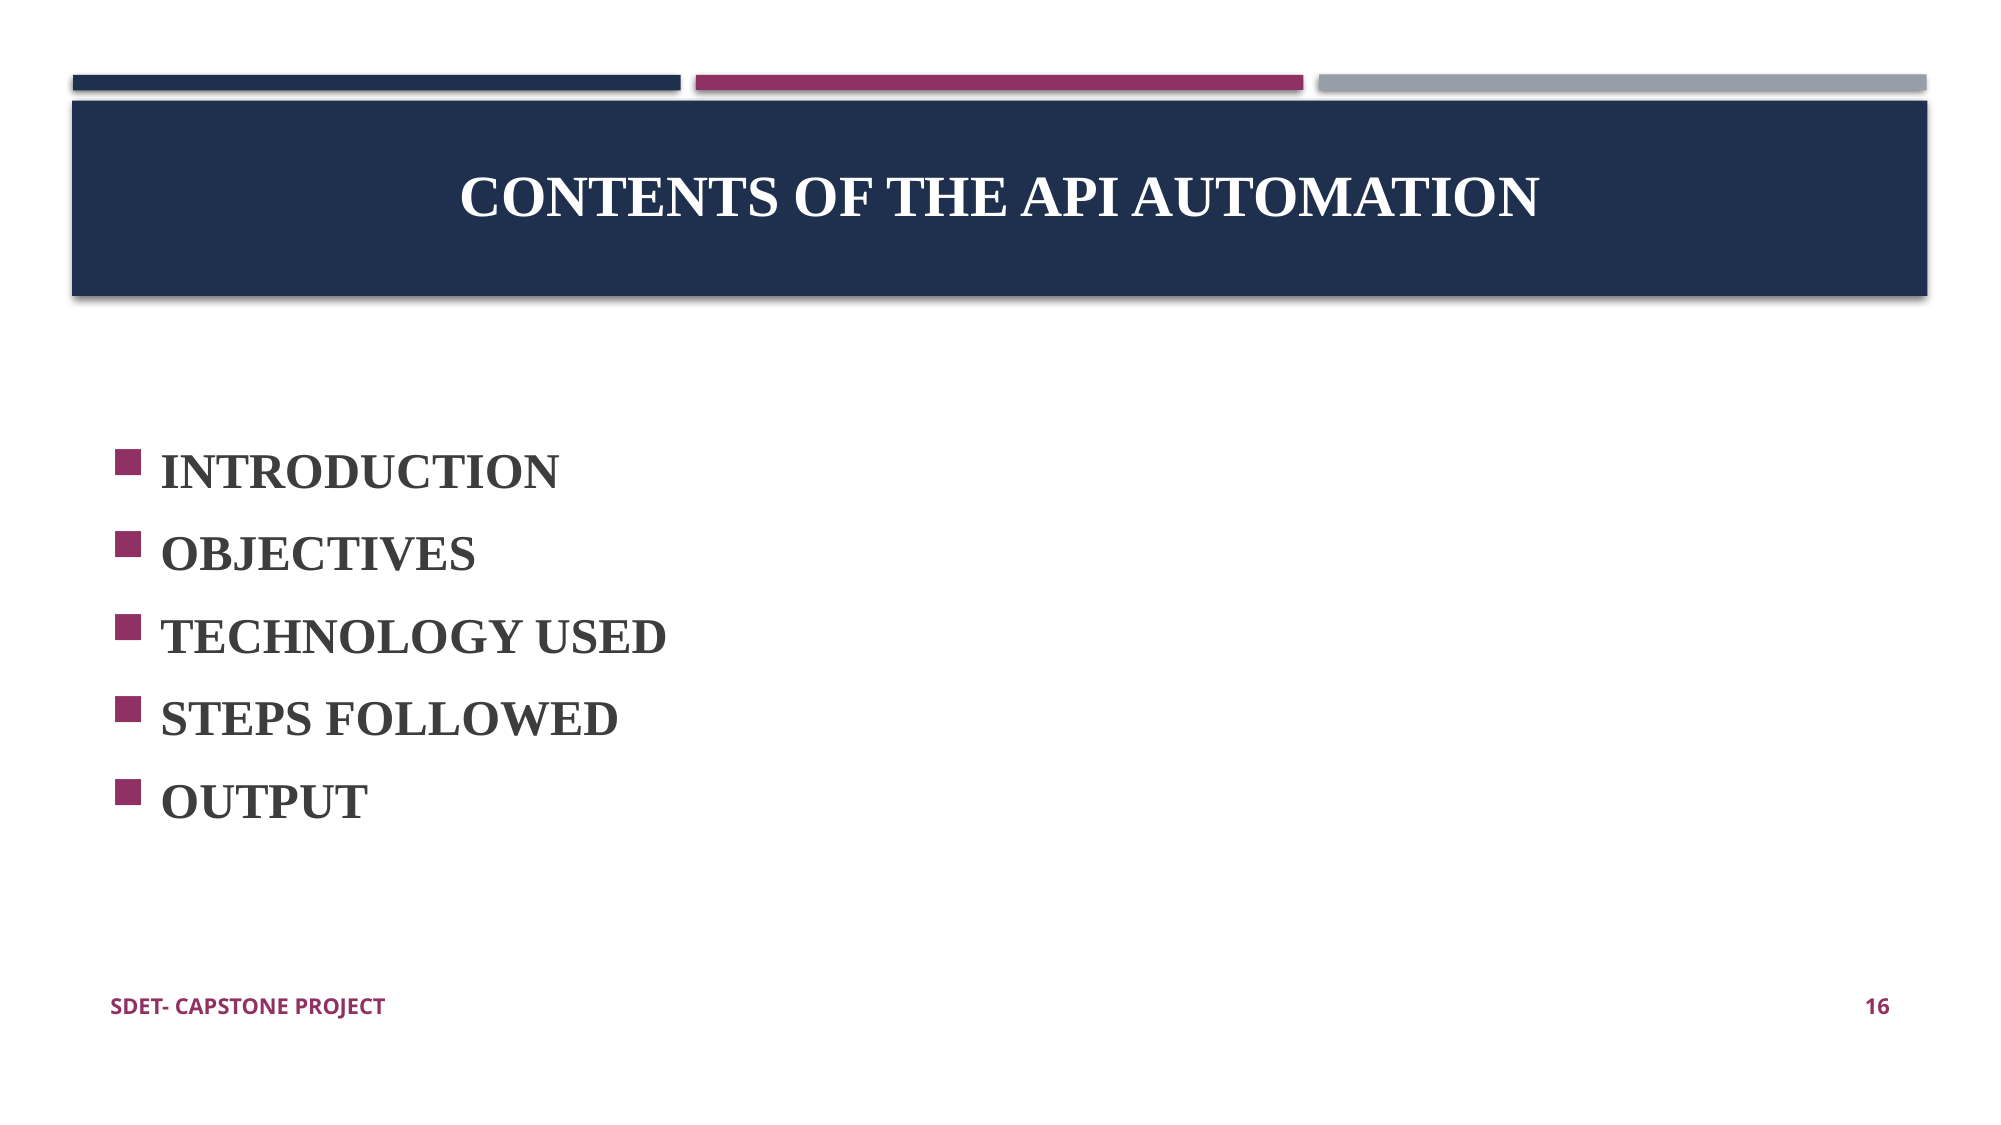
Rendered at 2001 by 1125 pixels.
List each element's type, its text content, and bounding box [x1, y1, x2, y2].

footer SDET- CAPSTONE PROJECT [95, 976, 1230, 1037]
slide_number 16 [1732, 977, 1905, 1037]
title contentS OF THE API AUTOMATION [95, 69, 1905, 236]
list INTRODUCTION OBJECTIVES TECHNOLOGY USED STEPS FOLLOWED OUTPUT [95, 357, 1905, 992]
